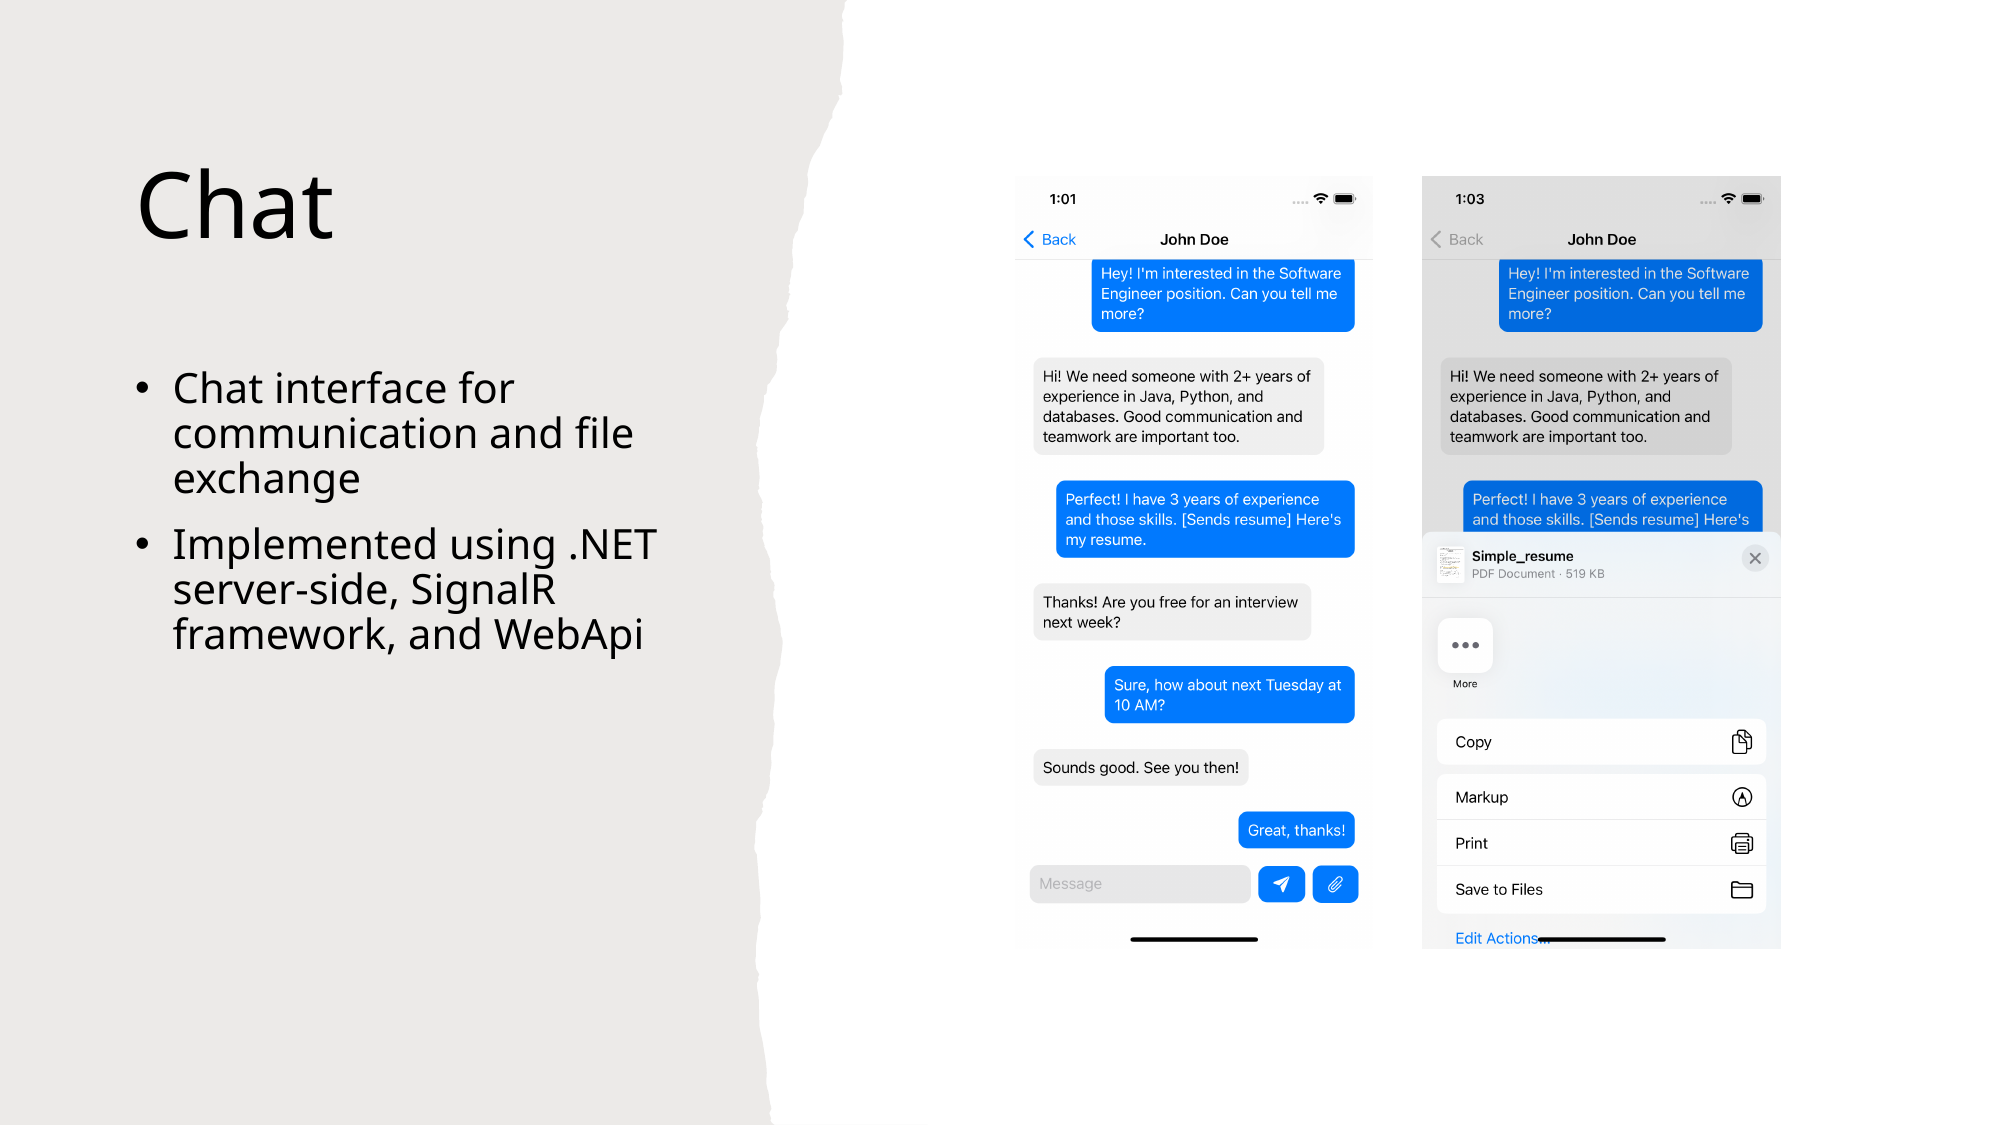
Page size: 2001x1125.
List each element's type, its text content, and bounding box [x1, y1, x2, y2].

title Chat [120, 99, 725, 317]
text_box [756, 0, 2000, 1125]
picture [1422, 176, 1781, 949]
picture [1015, 176, 1373, 949]
list Chat interface for communication and file exchange Implemented using .NET server-side, SignalR framework, and WebApi [120, 359, 702, 1012]
text_box [0, 0, 929, 1125]
